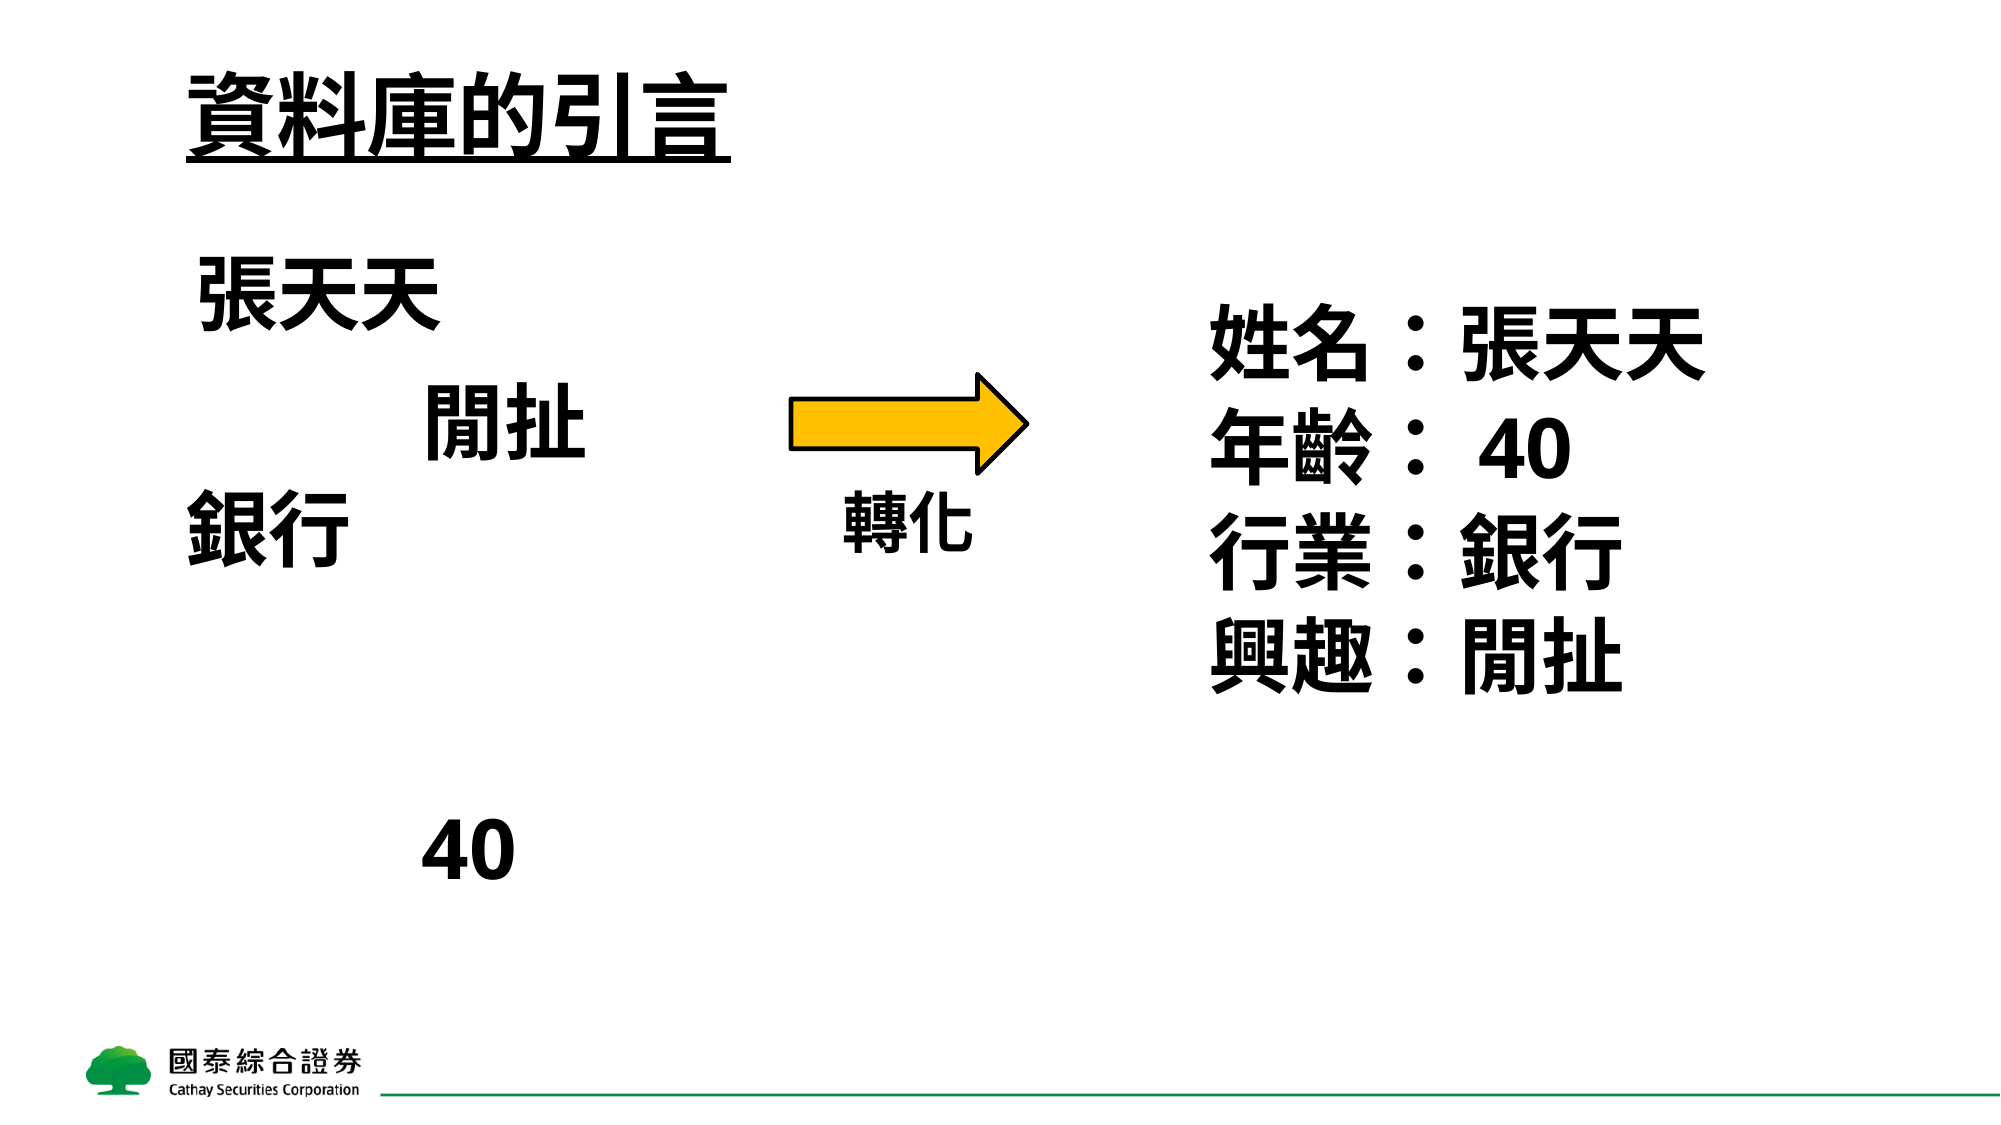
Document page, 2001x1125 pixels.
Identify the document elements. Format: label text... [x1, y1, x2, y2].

text_box 轉化 [790, 473, 1028, 569]
text_box 銀行 [170, 473, 407, 581]
text_box 40 [406, 792, 554, 900]
text_box 姓名：張天天 年齡：40 行業：銀行 興趣：閒扯 [1193, 276, 1797, 815]
text_box 張天天 [180, 204, 507, 349]
picture [86, 1046, 2000, 1097]
text_box 閒扯 [406, 367, 703, 474]
text_box 資料庫的引言 [170, 35, 1715, 176]
text_box [790, 374, 1028, 473]
